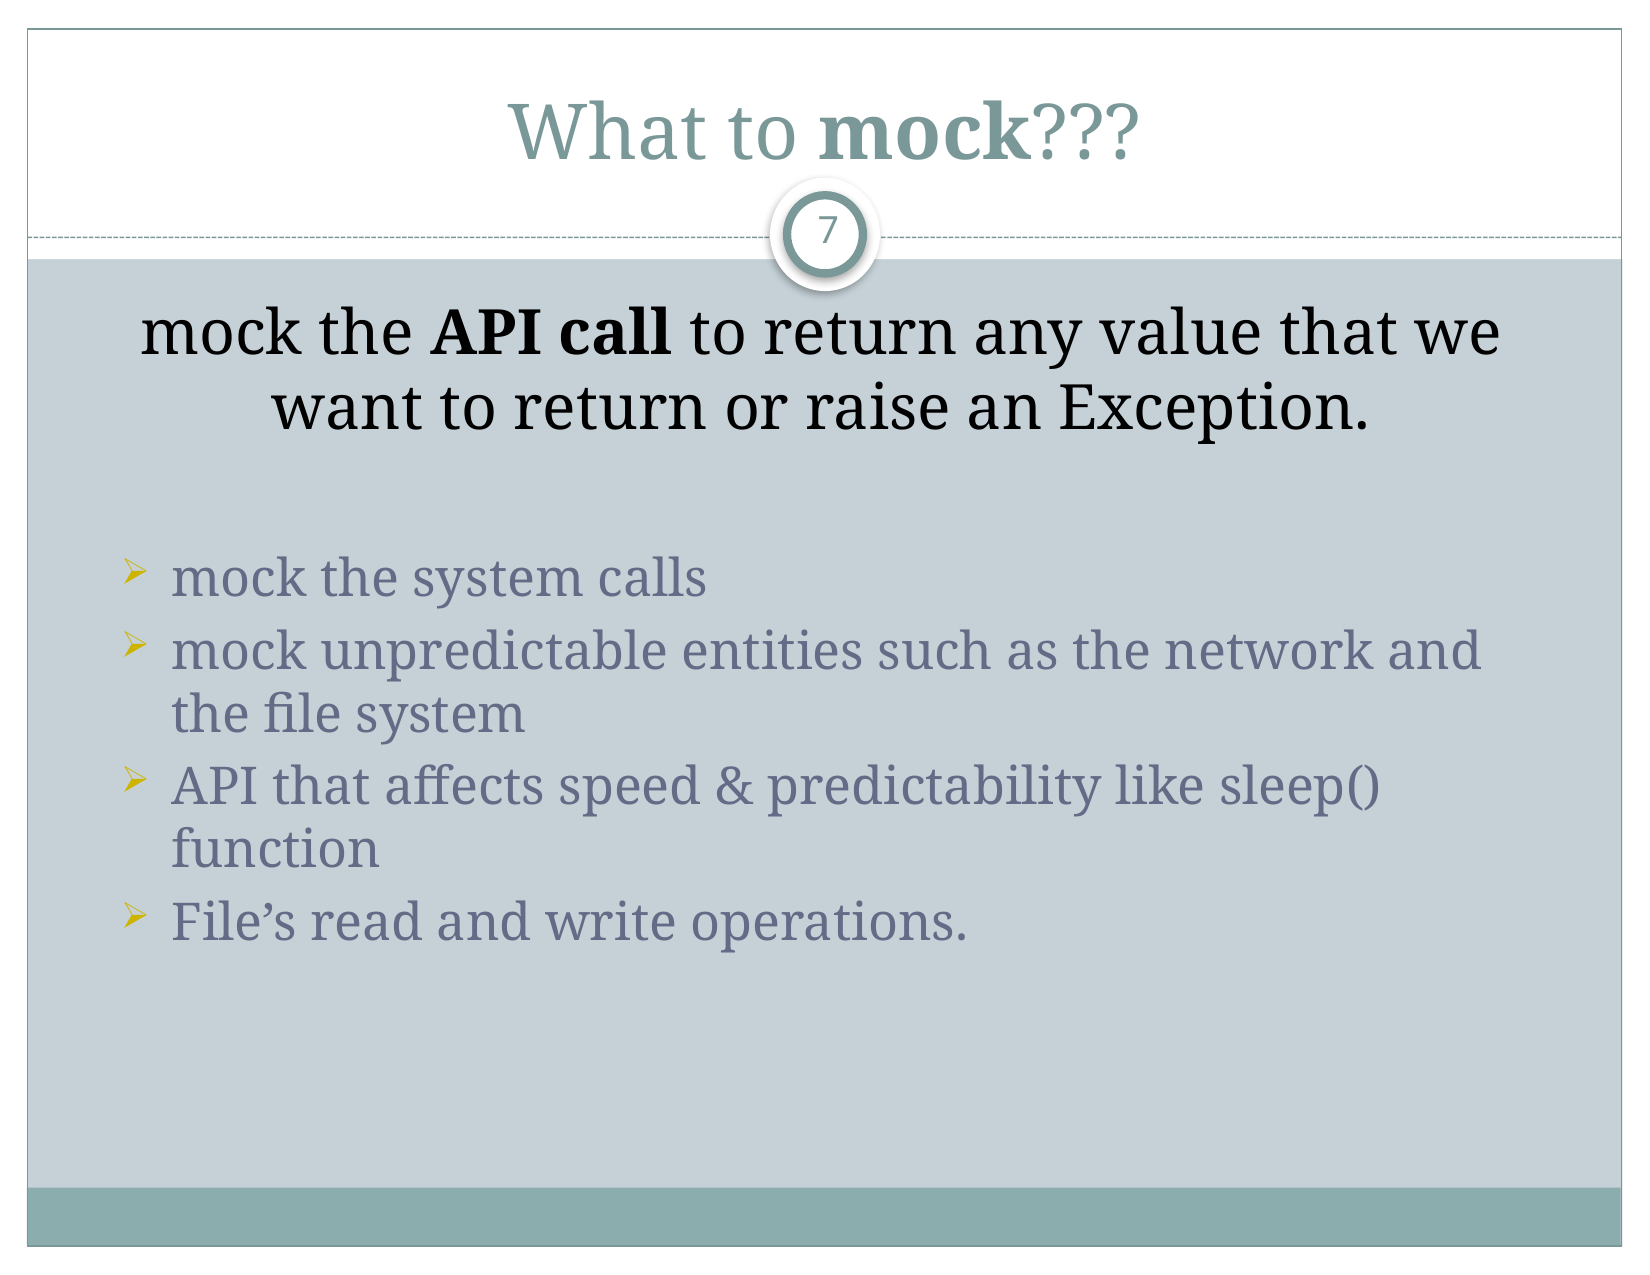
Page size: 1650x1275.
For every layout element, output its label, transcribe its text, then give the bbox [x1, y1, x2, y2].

list mock the API call to return any value that we want to return or raise an Exception. mock the system calls mock unpredictable entities such as the network and the file system API that affects speed & predictability like sleep() function File’s read and write operations. [54, 283, 1589, 1134]
title What to mock??? [54, 42, 1595, 184]
slide_number 6 [787, 190, 870, 273]
